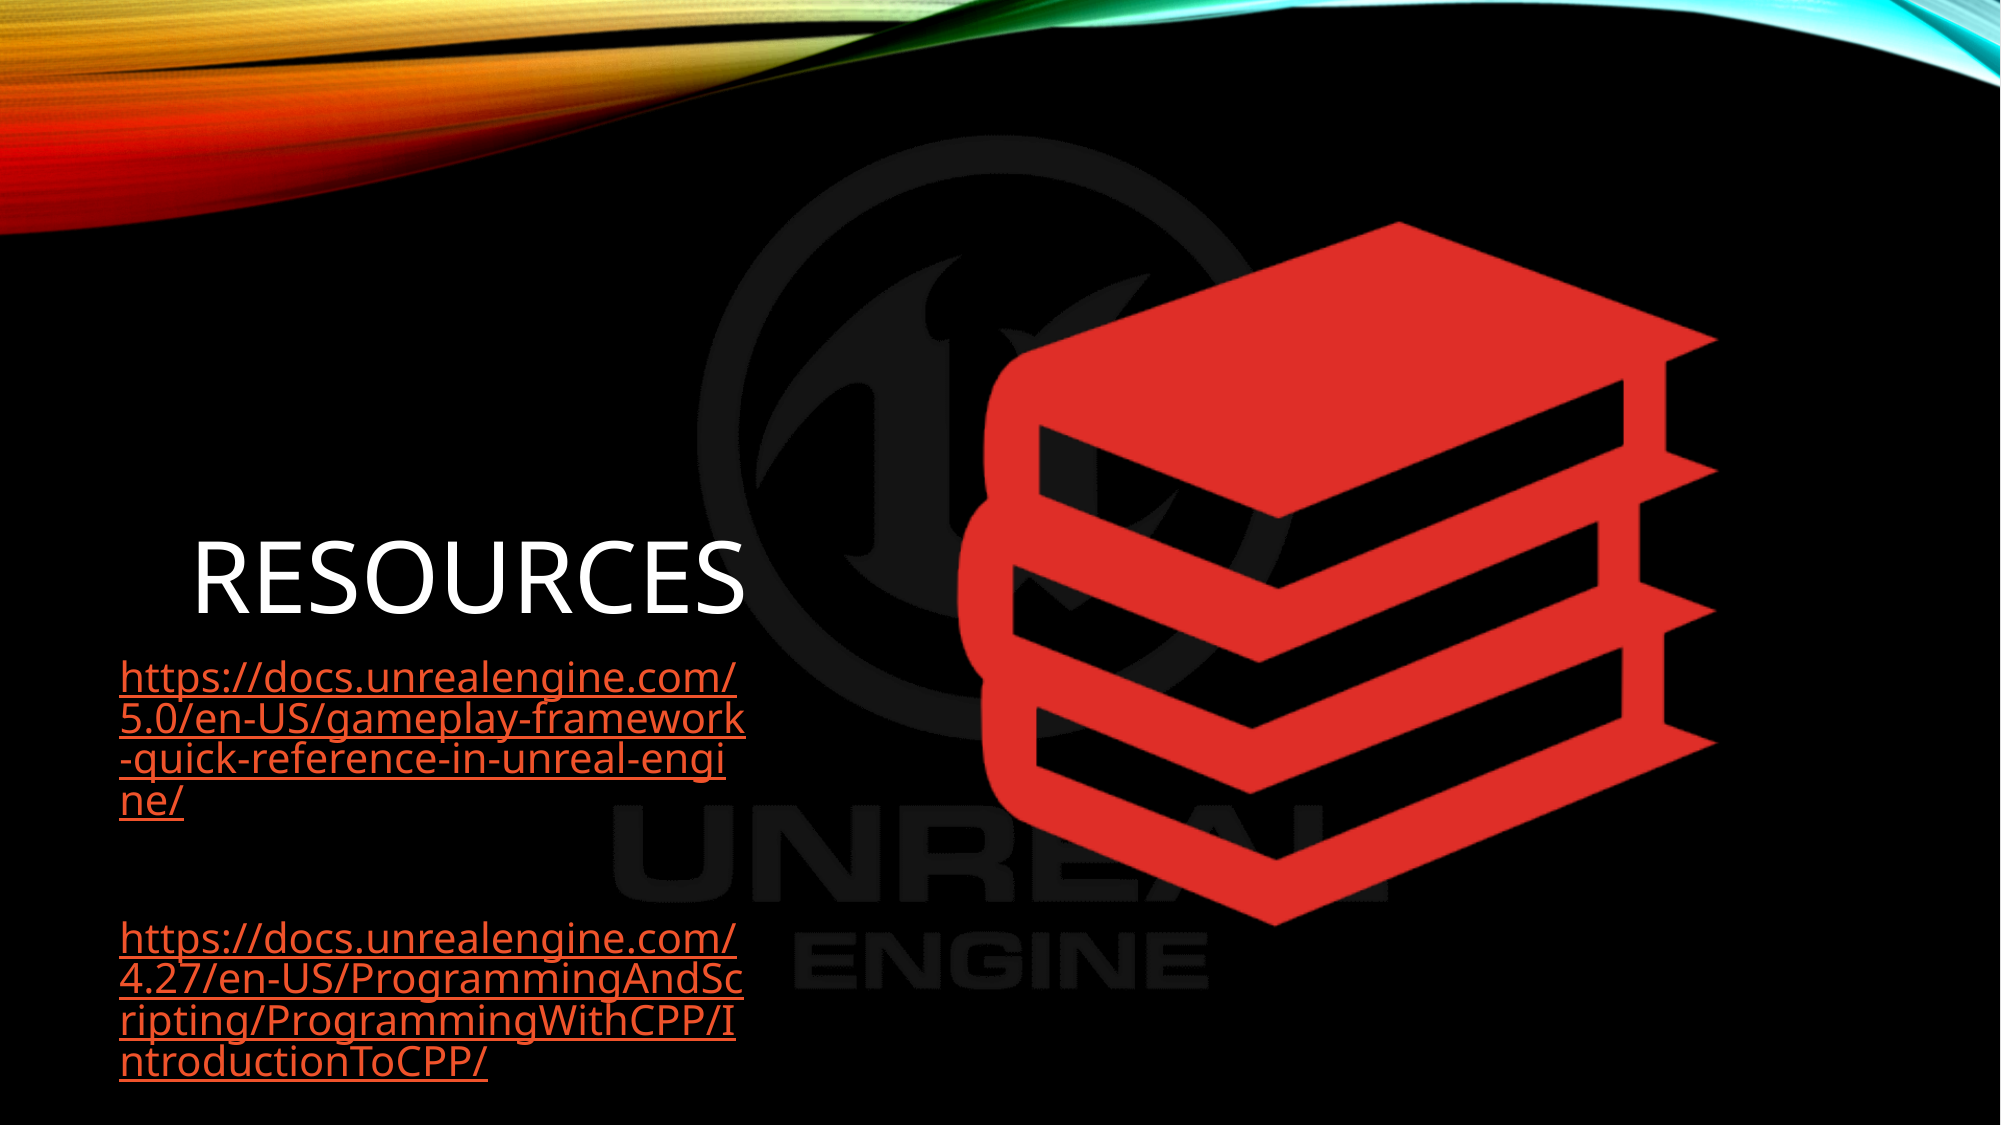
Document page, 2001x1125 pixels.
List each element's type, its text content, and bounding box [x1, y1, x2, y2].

picture [0, 0, 2001, 1125]
text_box [0, 237, 2000, 1125]
title Resources [104, 237, 764, 643]
subtitle https://docs.unrealengine.com/5.0/en-US/gameplay-framework-quick-reference-in-unreal-engine/ https://docs.unrealengine.com/4.27/en-US/ProgrammingAndScripting/ProgrammingWithCPP/IntroductionToCPP/ [104, 643, 764, 1020]
